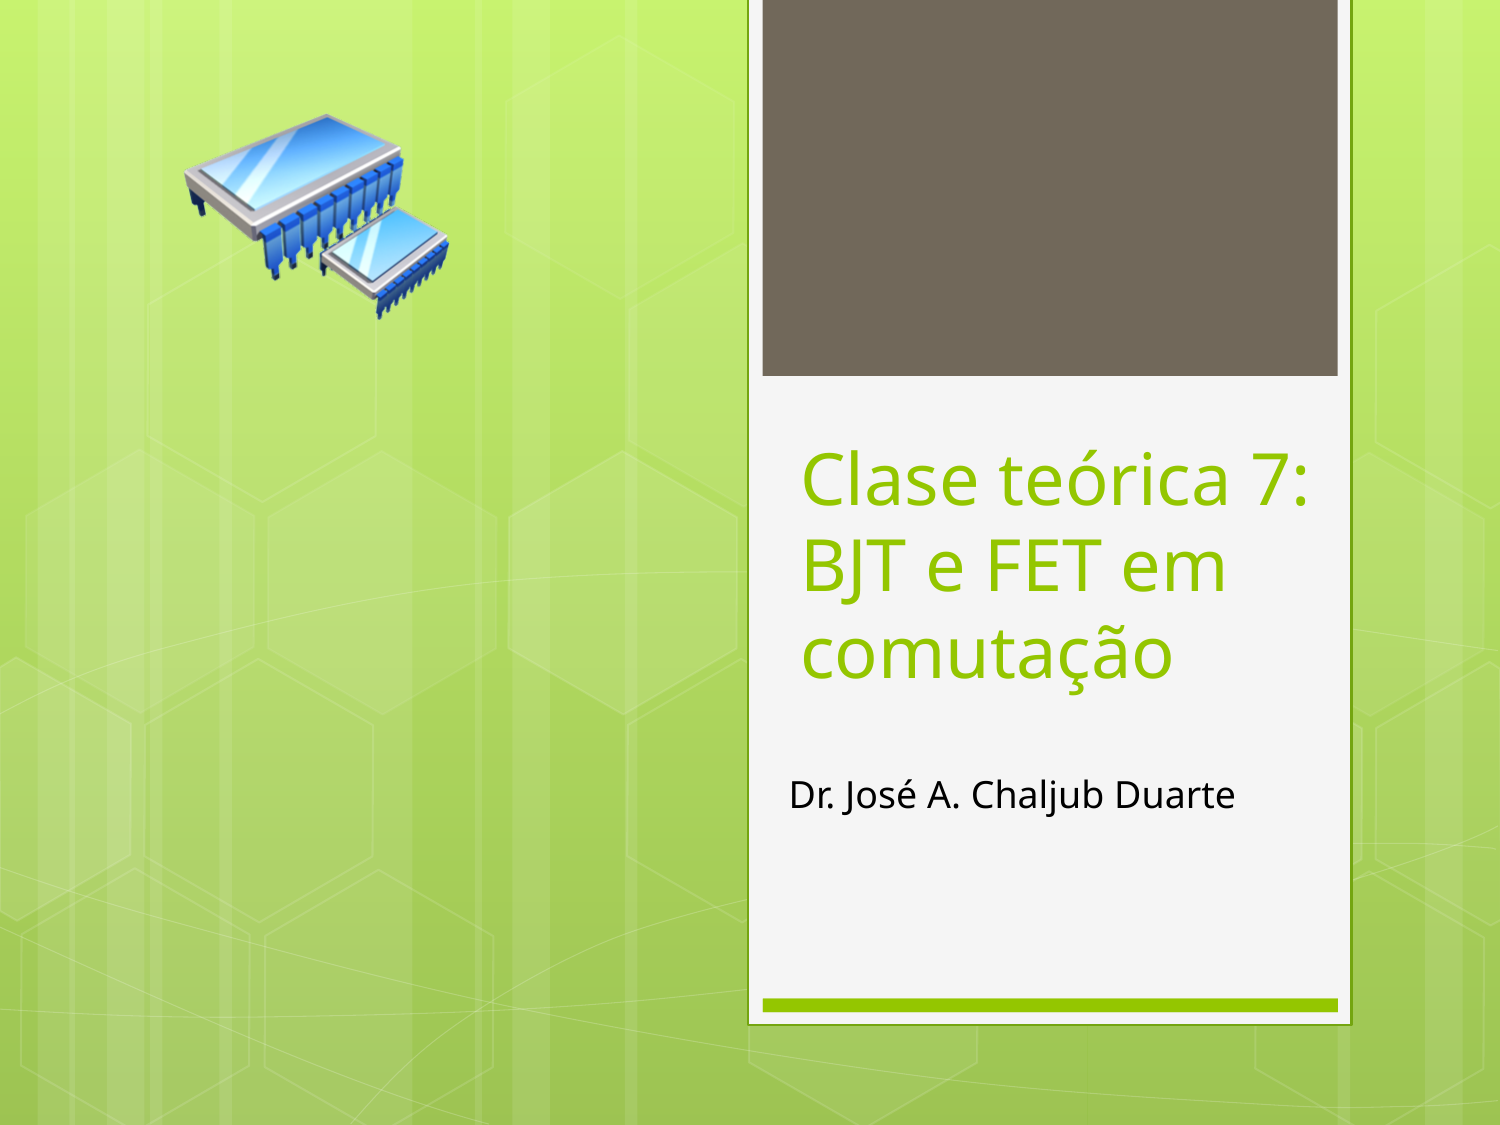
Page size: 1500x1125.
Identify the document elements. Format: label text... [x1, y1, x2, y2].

subtitle Dr. José A. Chaljub Duarte [773, 763, 1317, 971]
picture [182, 113, 450, 321]
title Clase teórica 7: BJT e FET em comutação [785, 420, 1329, 700]
